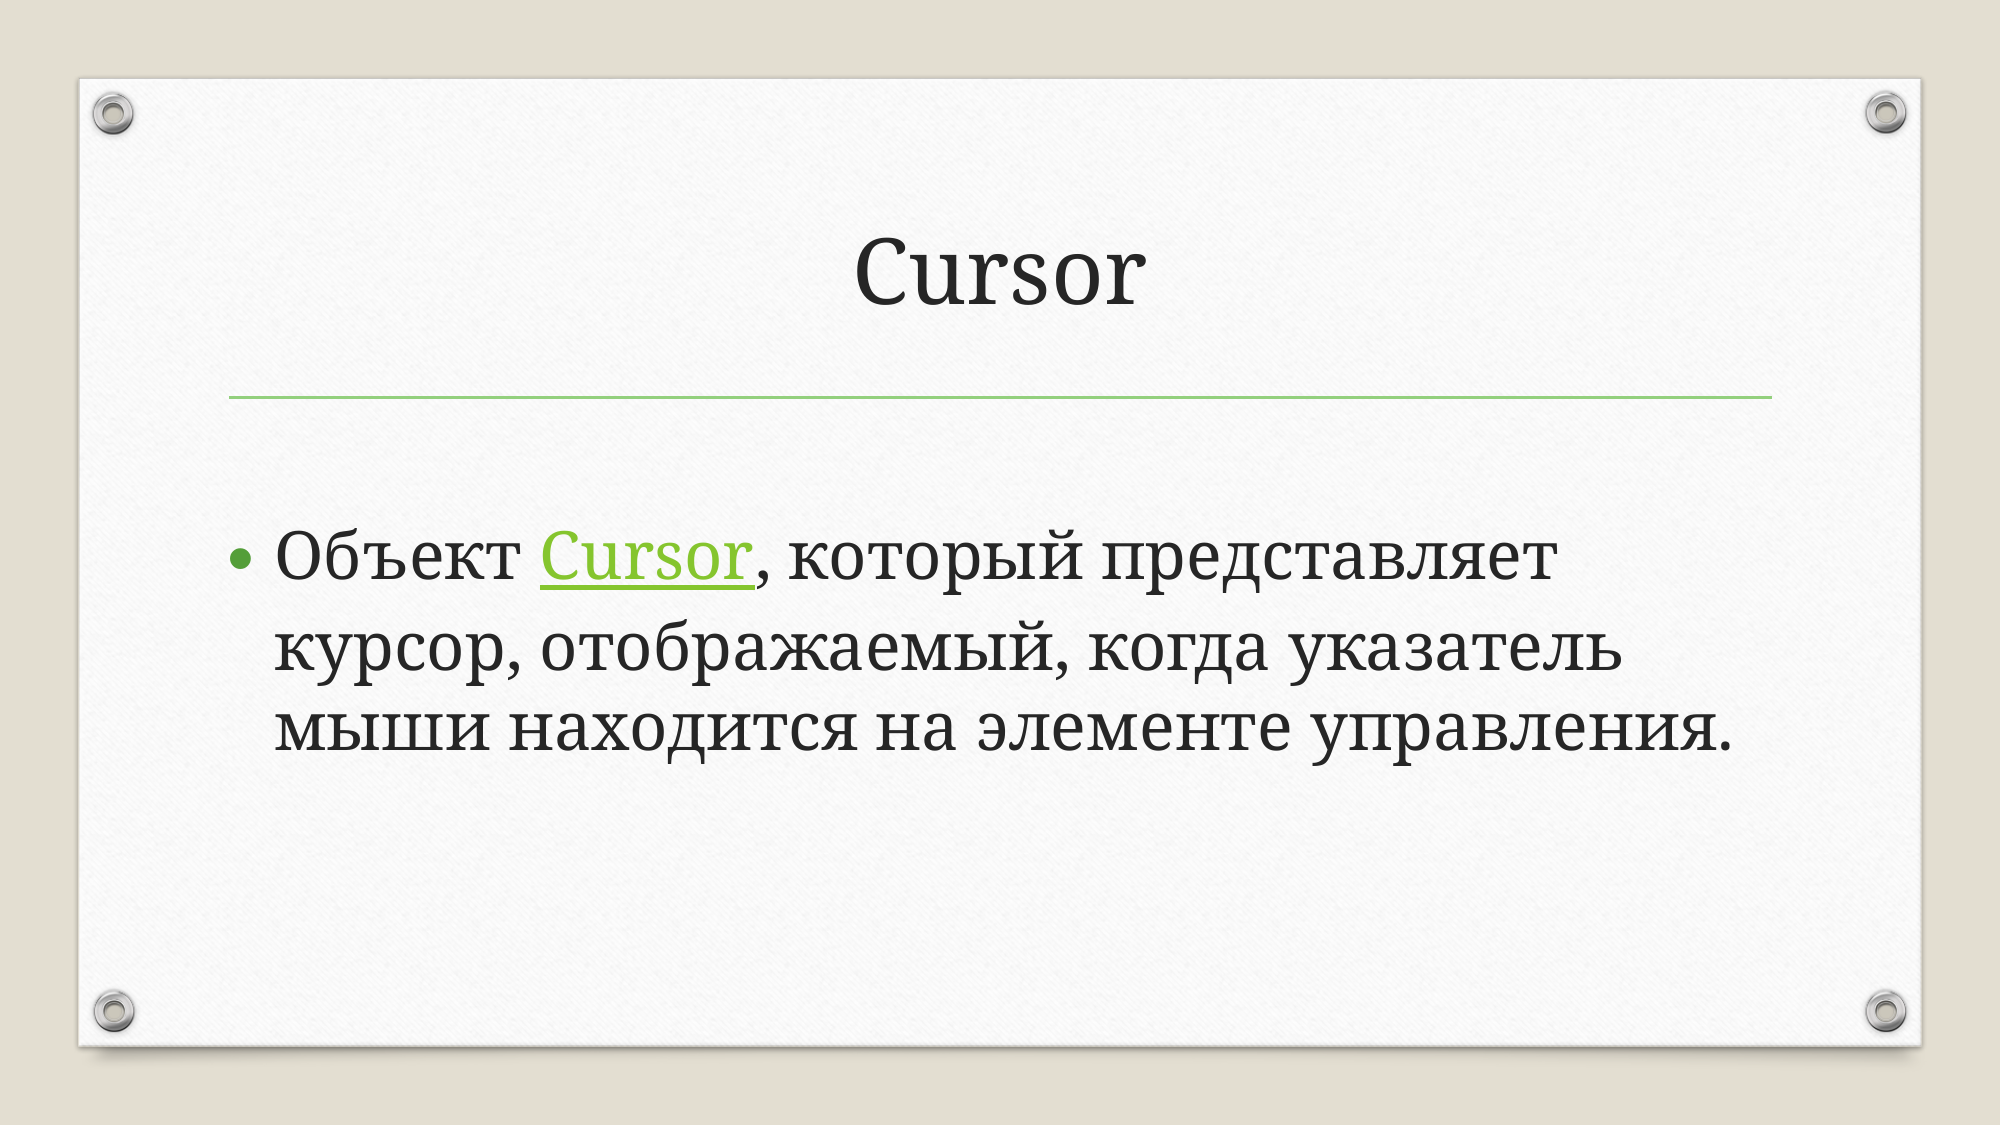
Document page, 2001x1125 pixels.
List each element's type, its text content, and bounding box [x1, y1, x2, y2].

title Cursor [212, 161, 1788, 375]
picture [0, 0, 2000, 1125]
list Объект Cursor, который представляет курсор, отображаемый, когда указатель мыши находится на элементе управления. [212, 419, 1788, 964]
